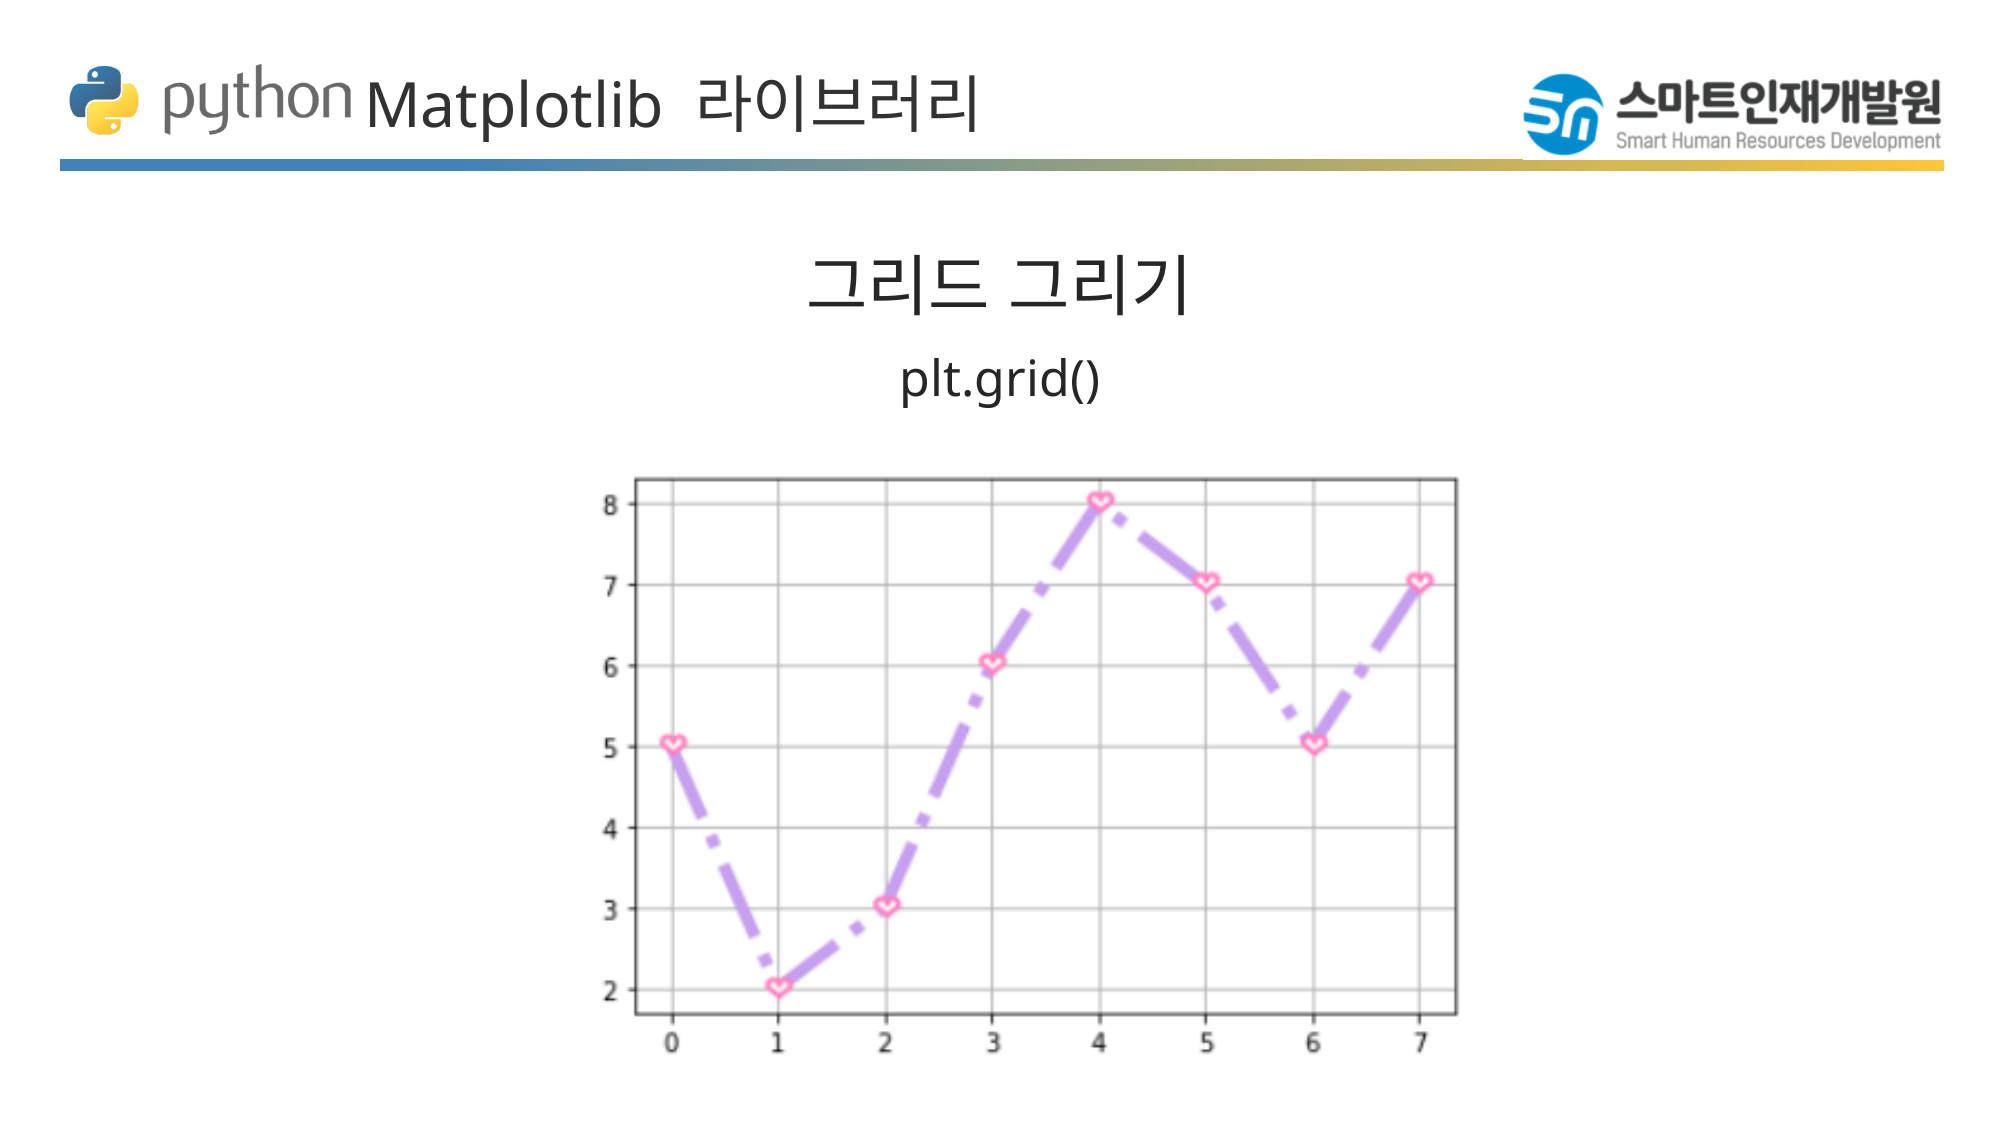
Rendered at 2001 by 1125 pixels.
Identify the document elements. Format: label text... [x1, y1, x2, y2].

text_box 그리드 그리기 [166, 220, 1833, 327]
picture [1523, 68, 1952, 160]
text_box plt.grid() [166, 327, 1833, 414]
picture [60, 55, 363, 147]
text_box Matplotlib 라이브러리 [349, 57, 998, 148]
picture [577, 473, 1504, 1068]
